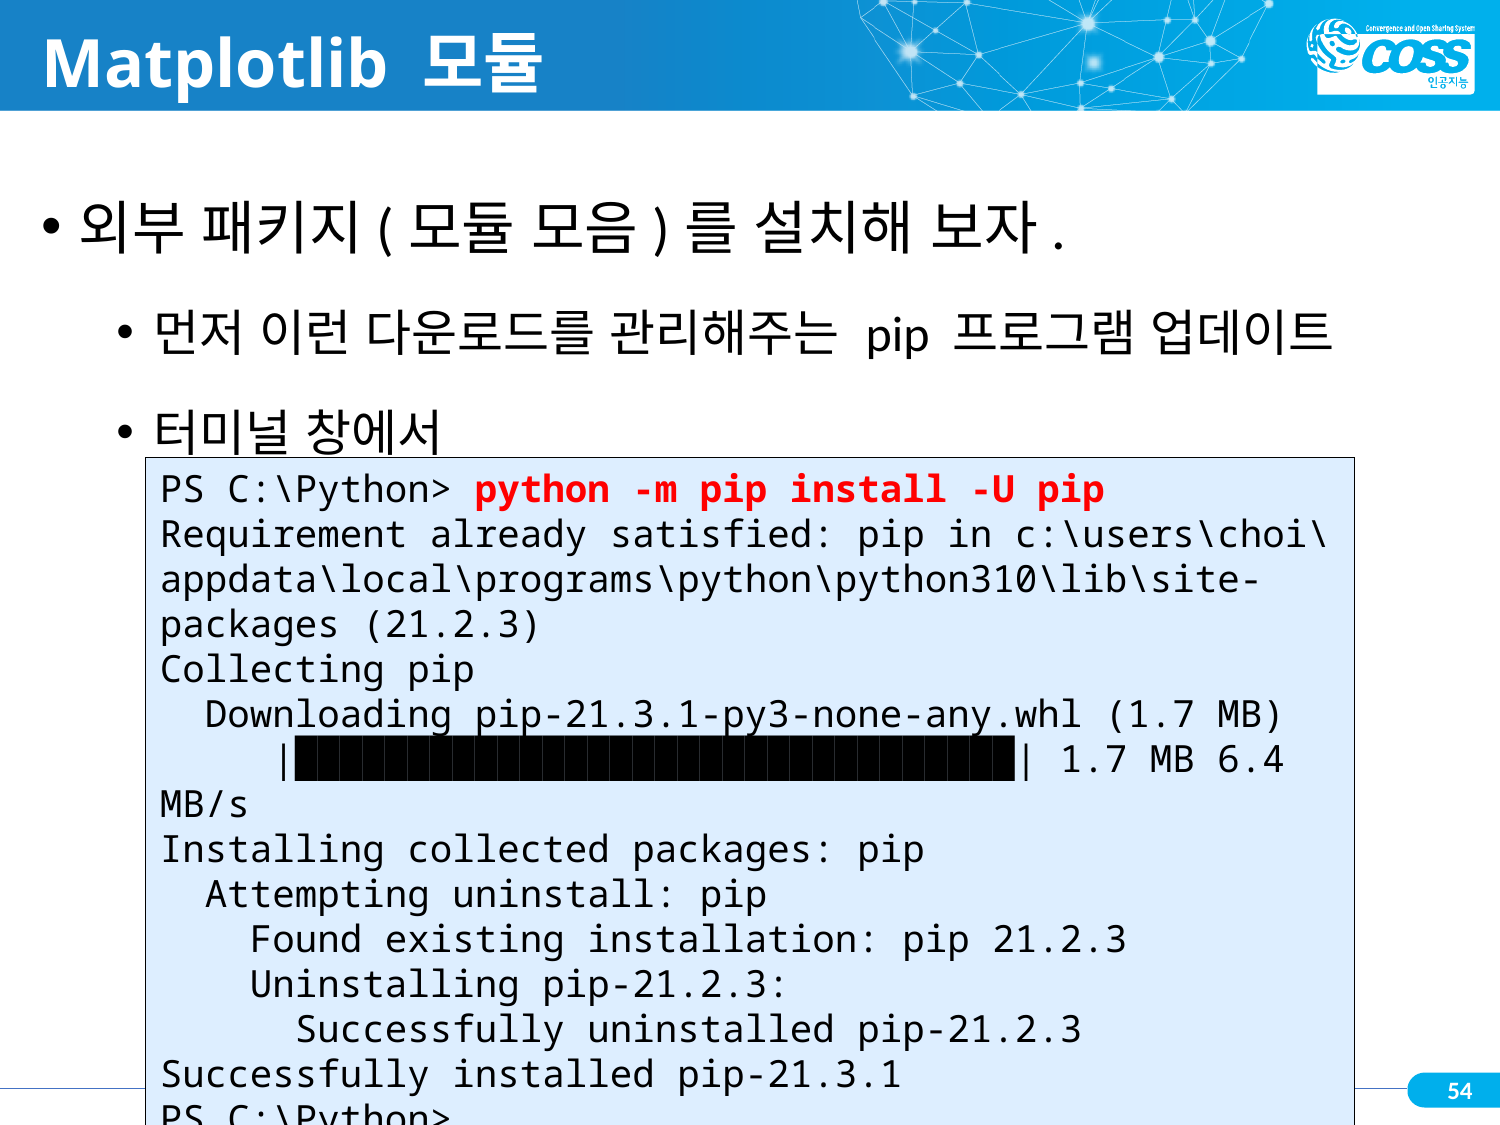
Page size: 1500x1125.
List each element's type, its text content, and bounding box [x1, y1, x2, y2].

picture [879, 0, 896, 7]
title Matplotlib 모듈 [26, 16, 1307, 117]
text_box PS C:\Python> python -m pip install -U pip Requirement already satisfied: pip in c:\users\choi\appdata\local\programs\python\python310\lib\site-packages (21.2.3) Collecting pip Downloading pip-21.3.1-py3-none-any.whl (1.7 MB) |████████████████████████████████| 1.7 MB 6.4 MB/s Installing collected packages: pip Attempting uninstall: pip Found existing installation: pip 21.2.3 Uninstalling pip-21.2.3: Successfully uninstalled pip-21.2.3 Successfully installed pip-21.3.1 PS C:\Python> [145, 457, 1355, 1125]
picture [1265, 0, 1273, 8]
list 외부 패키지(모듈 모음)를 설치해 보자. 먼저 이런 다운로드를 관리해주는 pip 프로그램 업데이트 터미널 창에서 [26, 148, 1475, 1049]
picture [0, 0, 732, 111]
slide_number 54 [1421, 1064, 1500, 1114]
